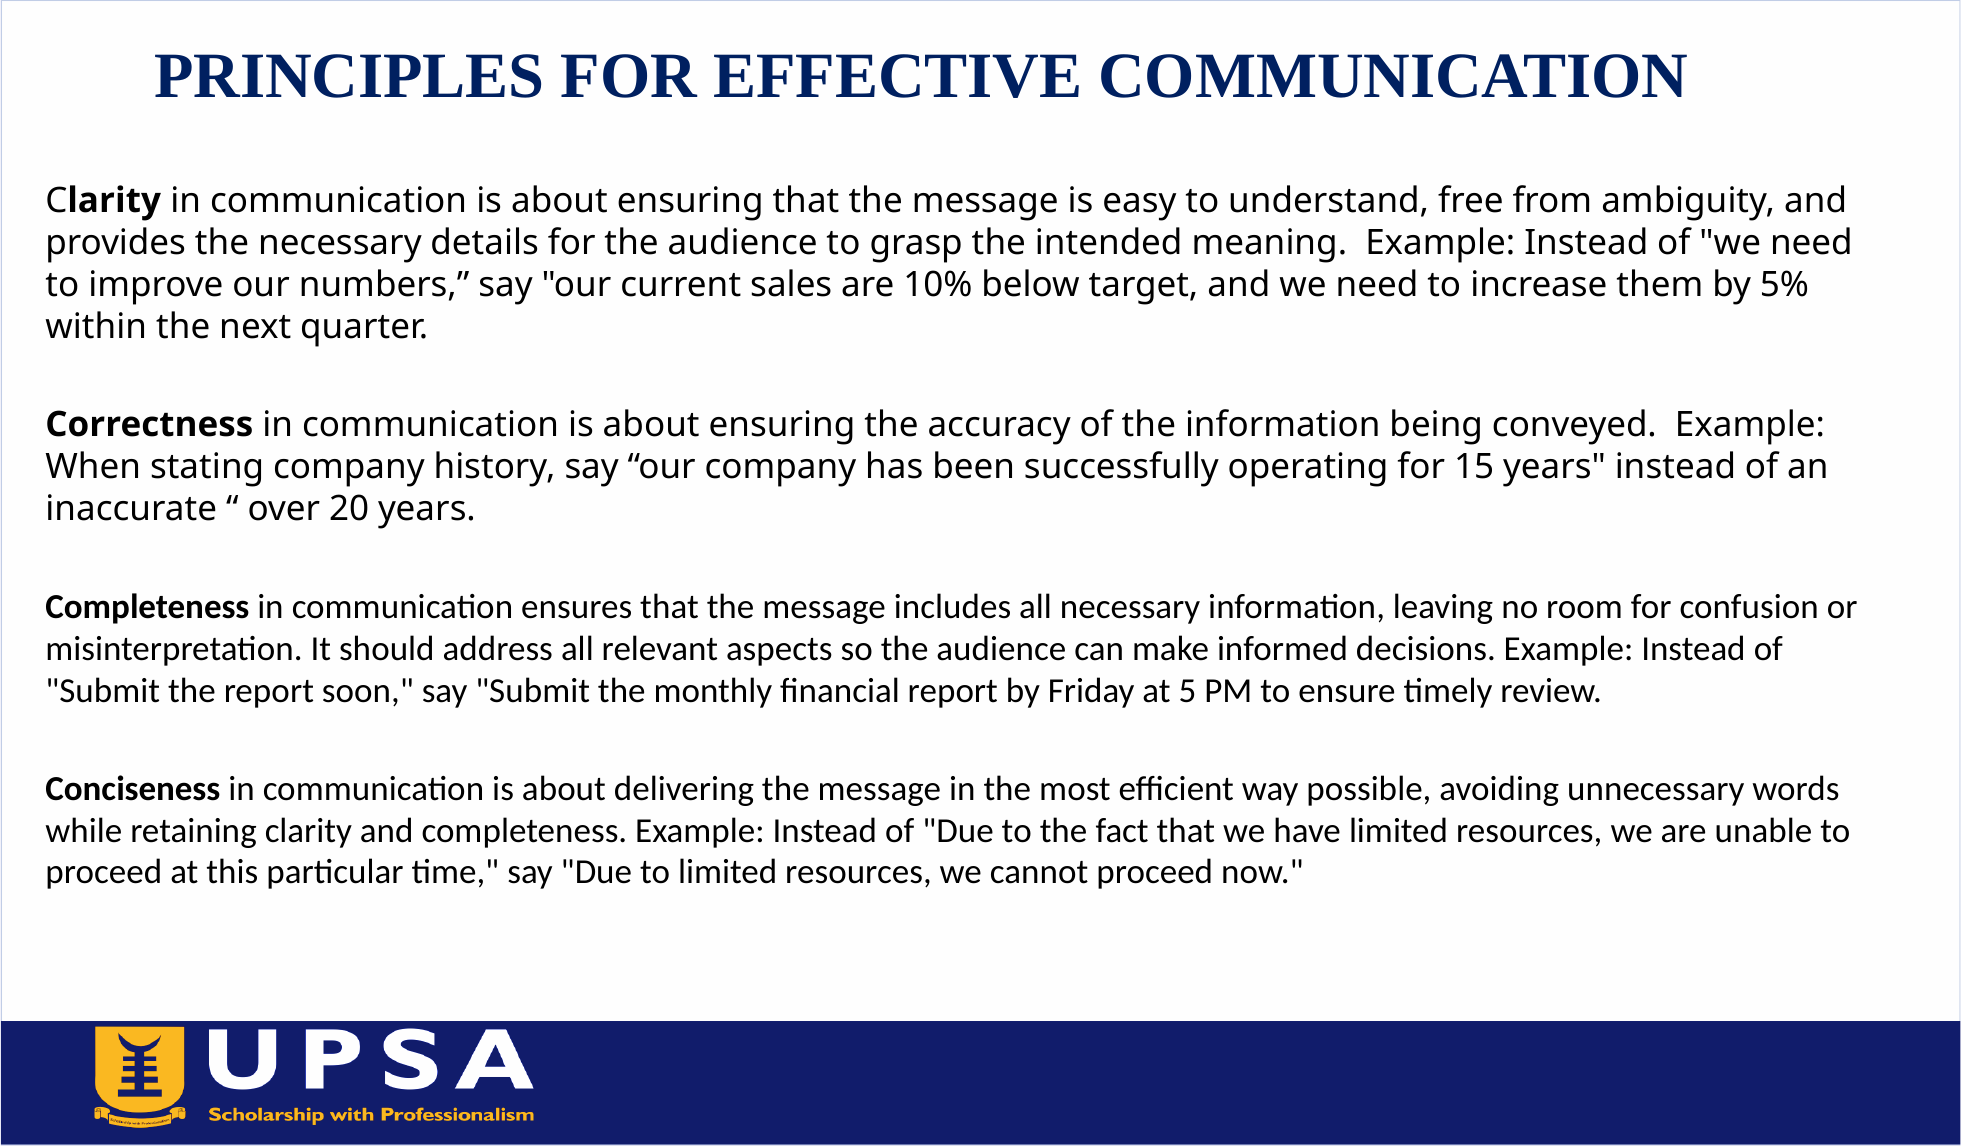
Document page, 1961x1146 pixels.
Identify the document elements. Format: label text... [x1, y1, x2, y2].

picture [0, 0, 1961, 1146]
title PRINCIPLES FOR EFFECTIVE COMMUNICATION [0, 10, 1843, 223]
list Clarity in communication is about ensuring that the message is easy to understand, free from ambiguity, and provides the necessary details for the audience to grasp the intended meaning. Example: Instead of "we need to improve our numbers,” say "our current sales are 10% below target, and we need to increase them by 5% within the next quarter. Correctness in communication is about ensuring the accuracy of the information being conveyed. Example: When stating company history, say “our company has been successfully operating for 15 years" instead of an inaccurate “ over 20 years. Completeness in communication ensures that the message includes all necessary information, leaving no room for confusion or misinterpretation. It should address all relevant aspects so the audience can make informed decisions. Example: Instead of "Submit the report soon," say "Submit the monthly financial report by Friday at 5 PM to ensure timely review. Conciseness in communication is about delivering the message in the most efficient way possible, avoiding unnecessary words while retaining clarity and completeness. Example: Instead of "Due to the fact that we have limited resources, we are unable to proceed at this particular time," say "Due to limited resources, we cannot proceed now." [30, 110, 1909, 1011]
